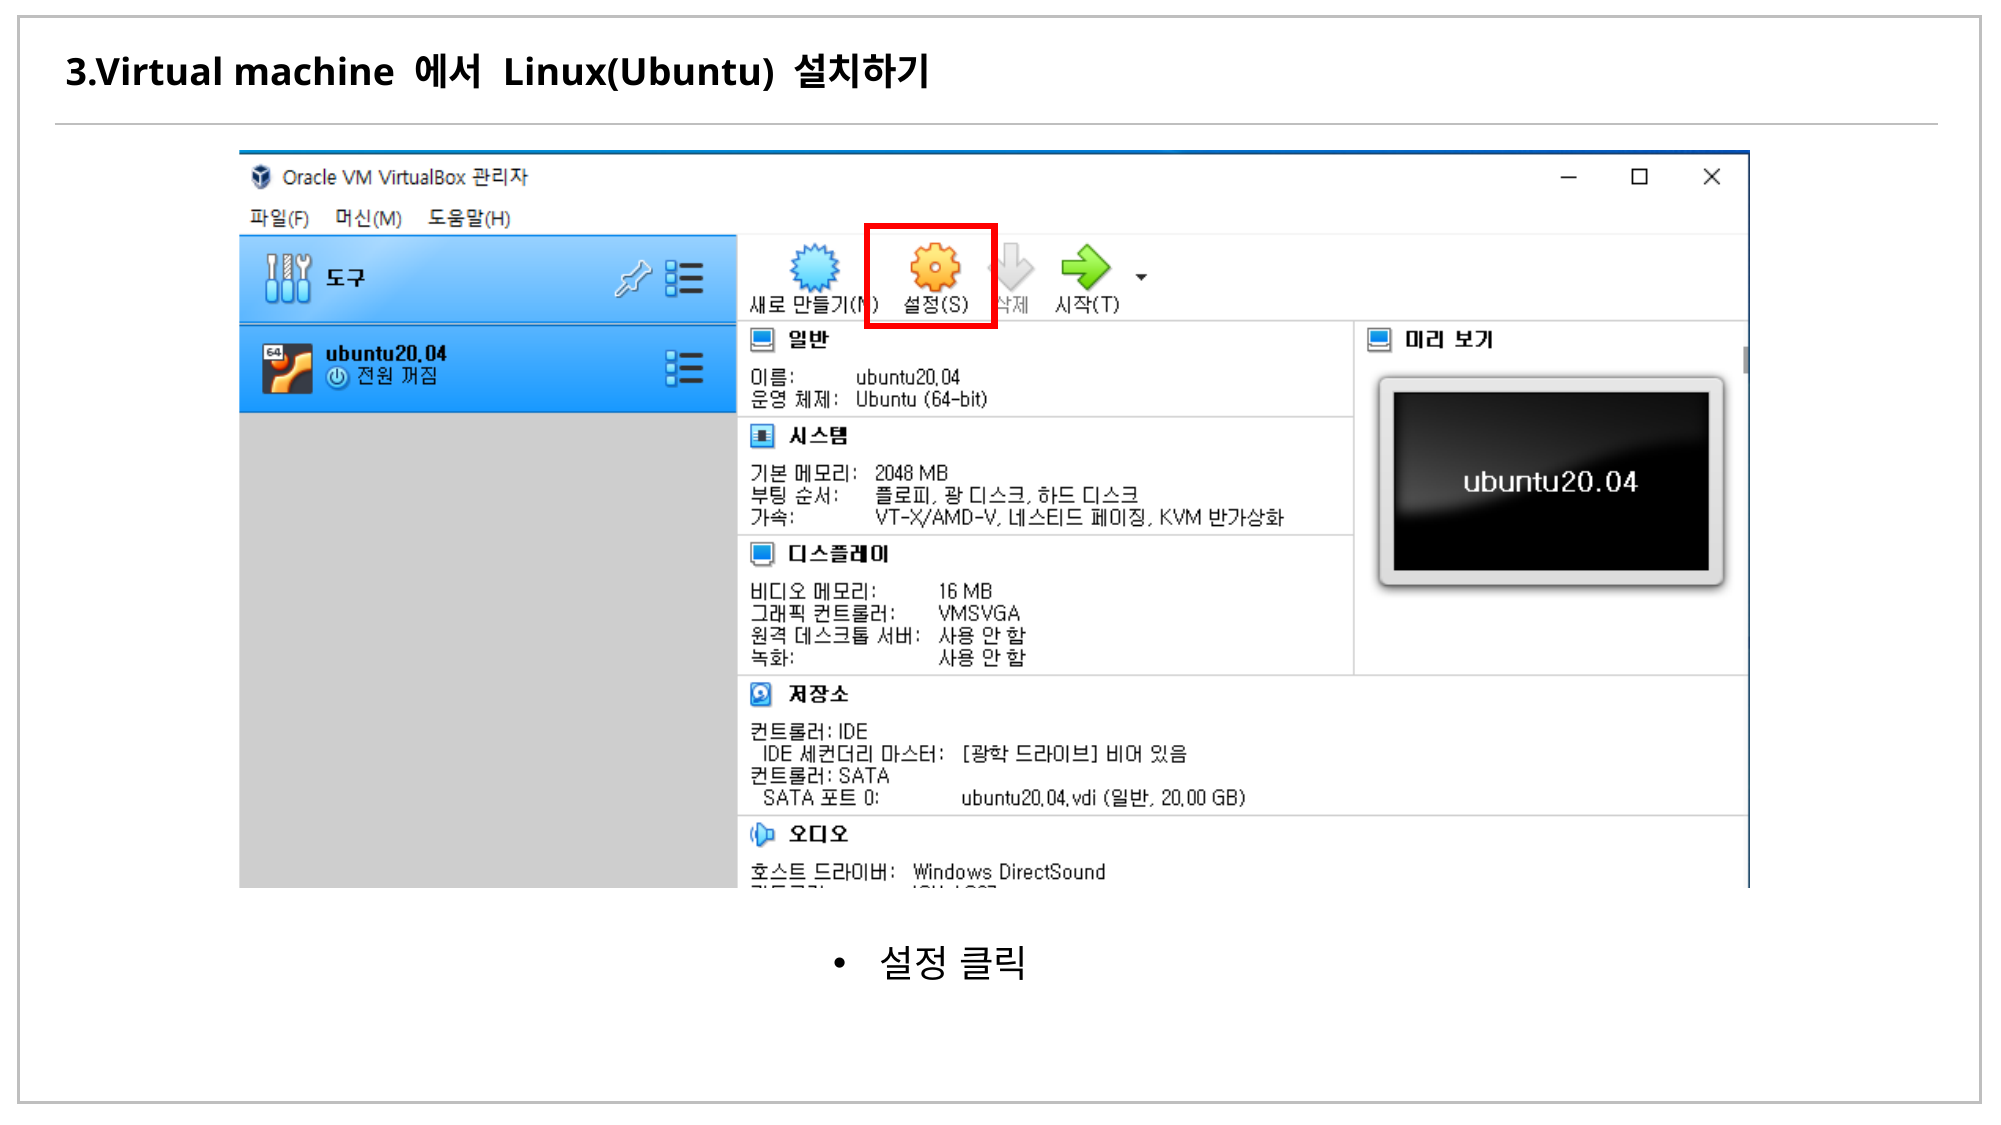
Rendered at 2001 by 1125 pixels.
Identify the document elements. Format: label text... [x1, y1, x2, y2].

text_box 설정 클릭 [818, 932, 1044, 993]
text_box 3.Virtual machine 에서 Linux(Ubuntu) 설치하기 [50, 41, 947, 101]
picture [239, 150, 1750, 888]
